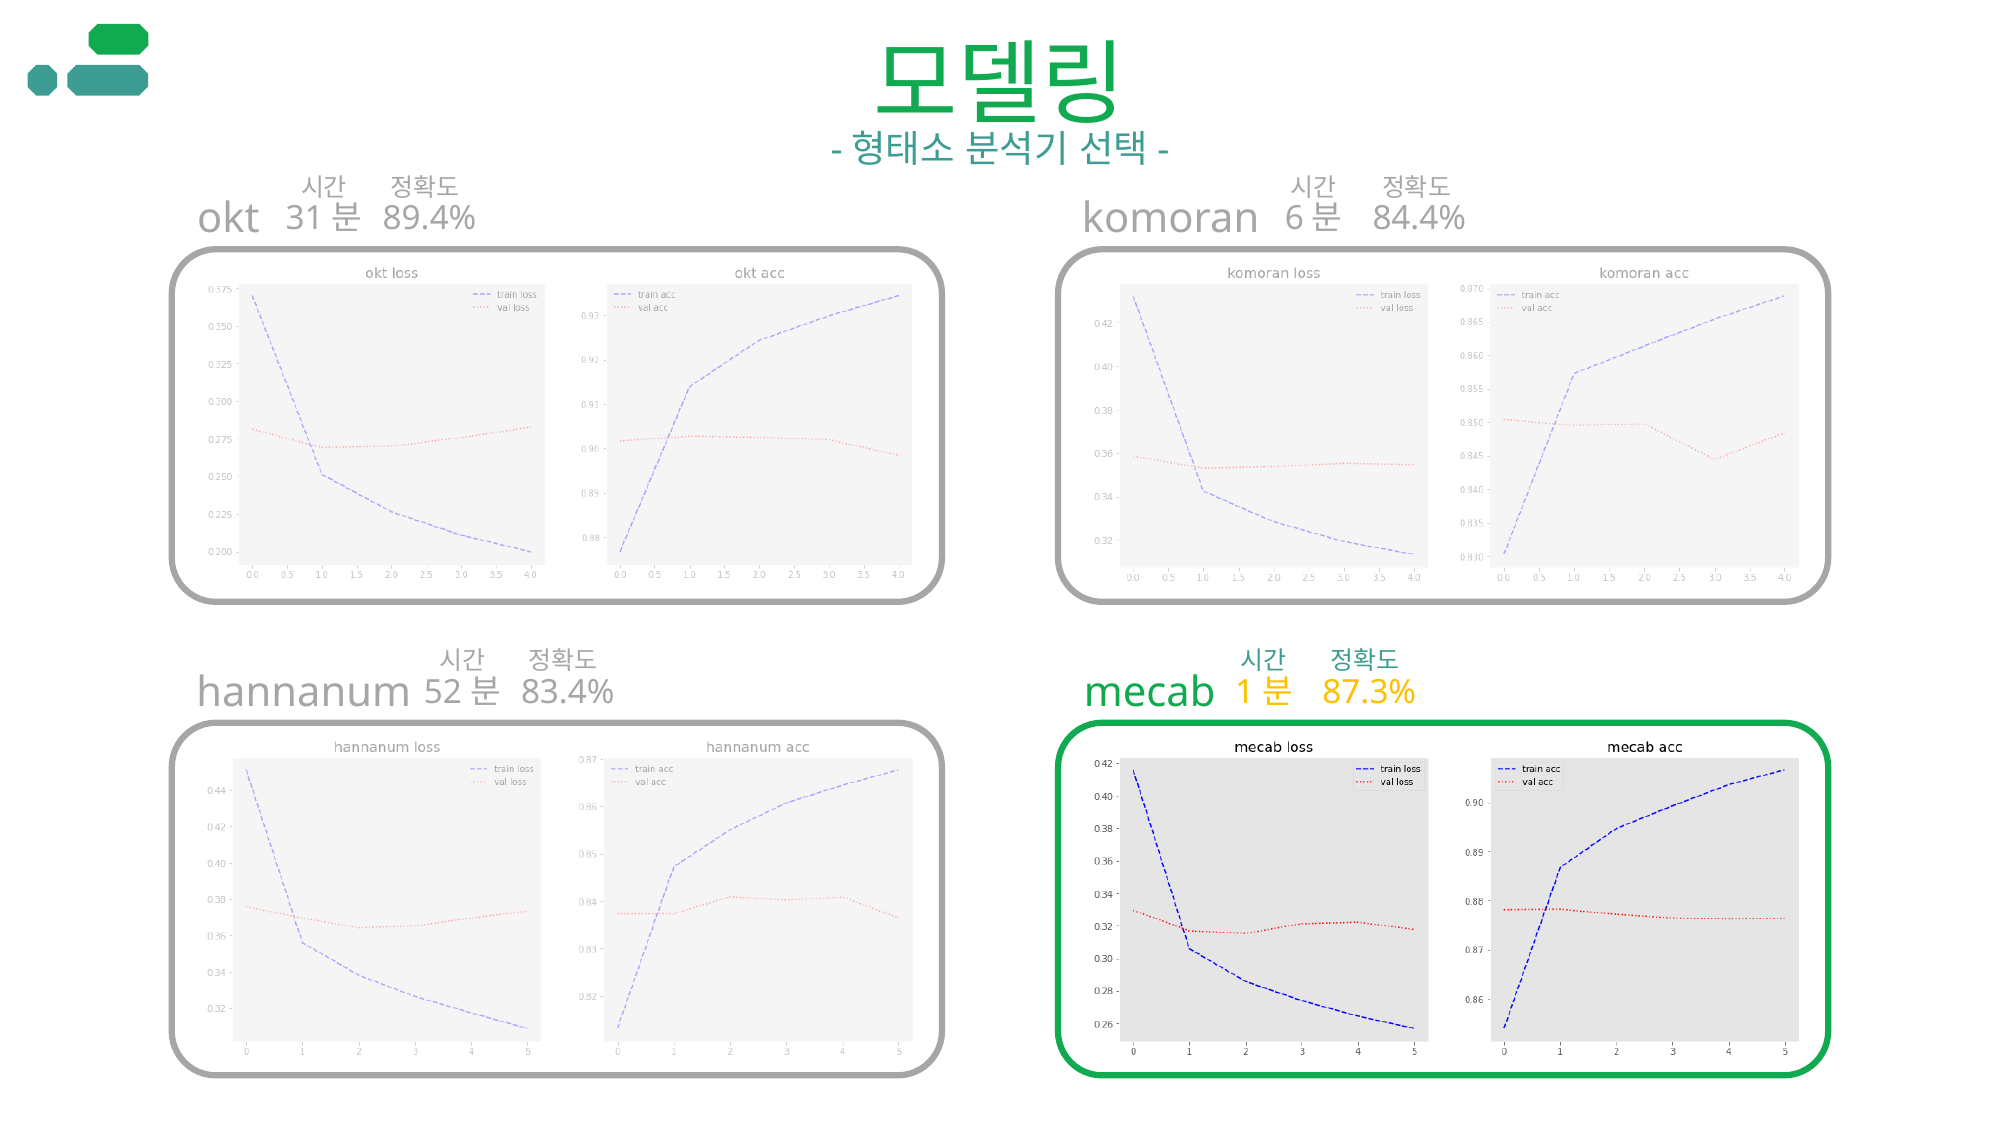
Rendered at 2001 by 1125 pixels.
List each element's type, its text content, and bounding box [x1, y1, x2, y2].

picture [1087, 261, 1804, 588]
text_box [410, 637, 502, 719]
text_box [502, 637, 643, 719]
text_box [170, 721, 943, 1077]
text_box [27, 23, 149, 96]
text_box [1304, 637, 1444, 719]
text_box [1056, 721, 1830, 1077]
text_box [1057, 163, 1829, 602]
text_box mecab [1068, 657, 1231, 722]
text_box 모델링 [858, 17, 1142, 118]
picture [201, 261, 918, 585]
text_box 1분 [1211, 662, 1304, 718]
picture [1087, 735, 1804, 1062]
text_box 시간 [1225, 637, 1302, 682]
text_box okt [182, 183, 275, 249]
text_box [170, 248, 943, 603]
picture [200, 735, 918, 1062]
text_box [262, 163, 385, 245]
text_box -형태소 분석기 선택- [815, 118, 1185, 178]
text_box hannanum [181, 657, 427, 722]
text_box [385, 163, 505, 245]
